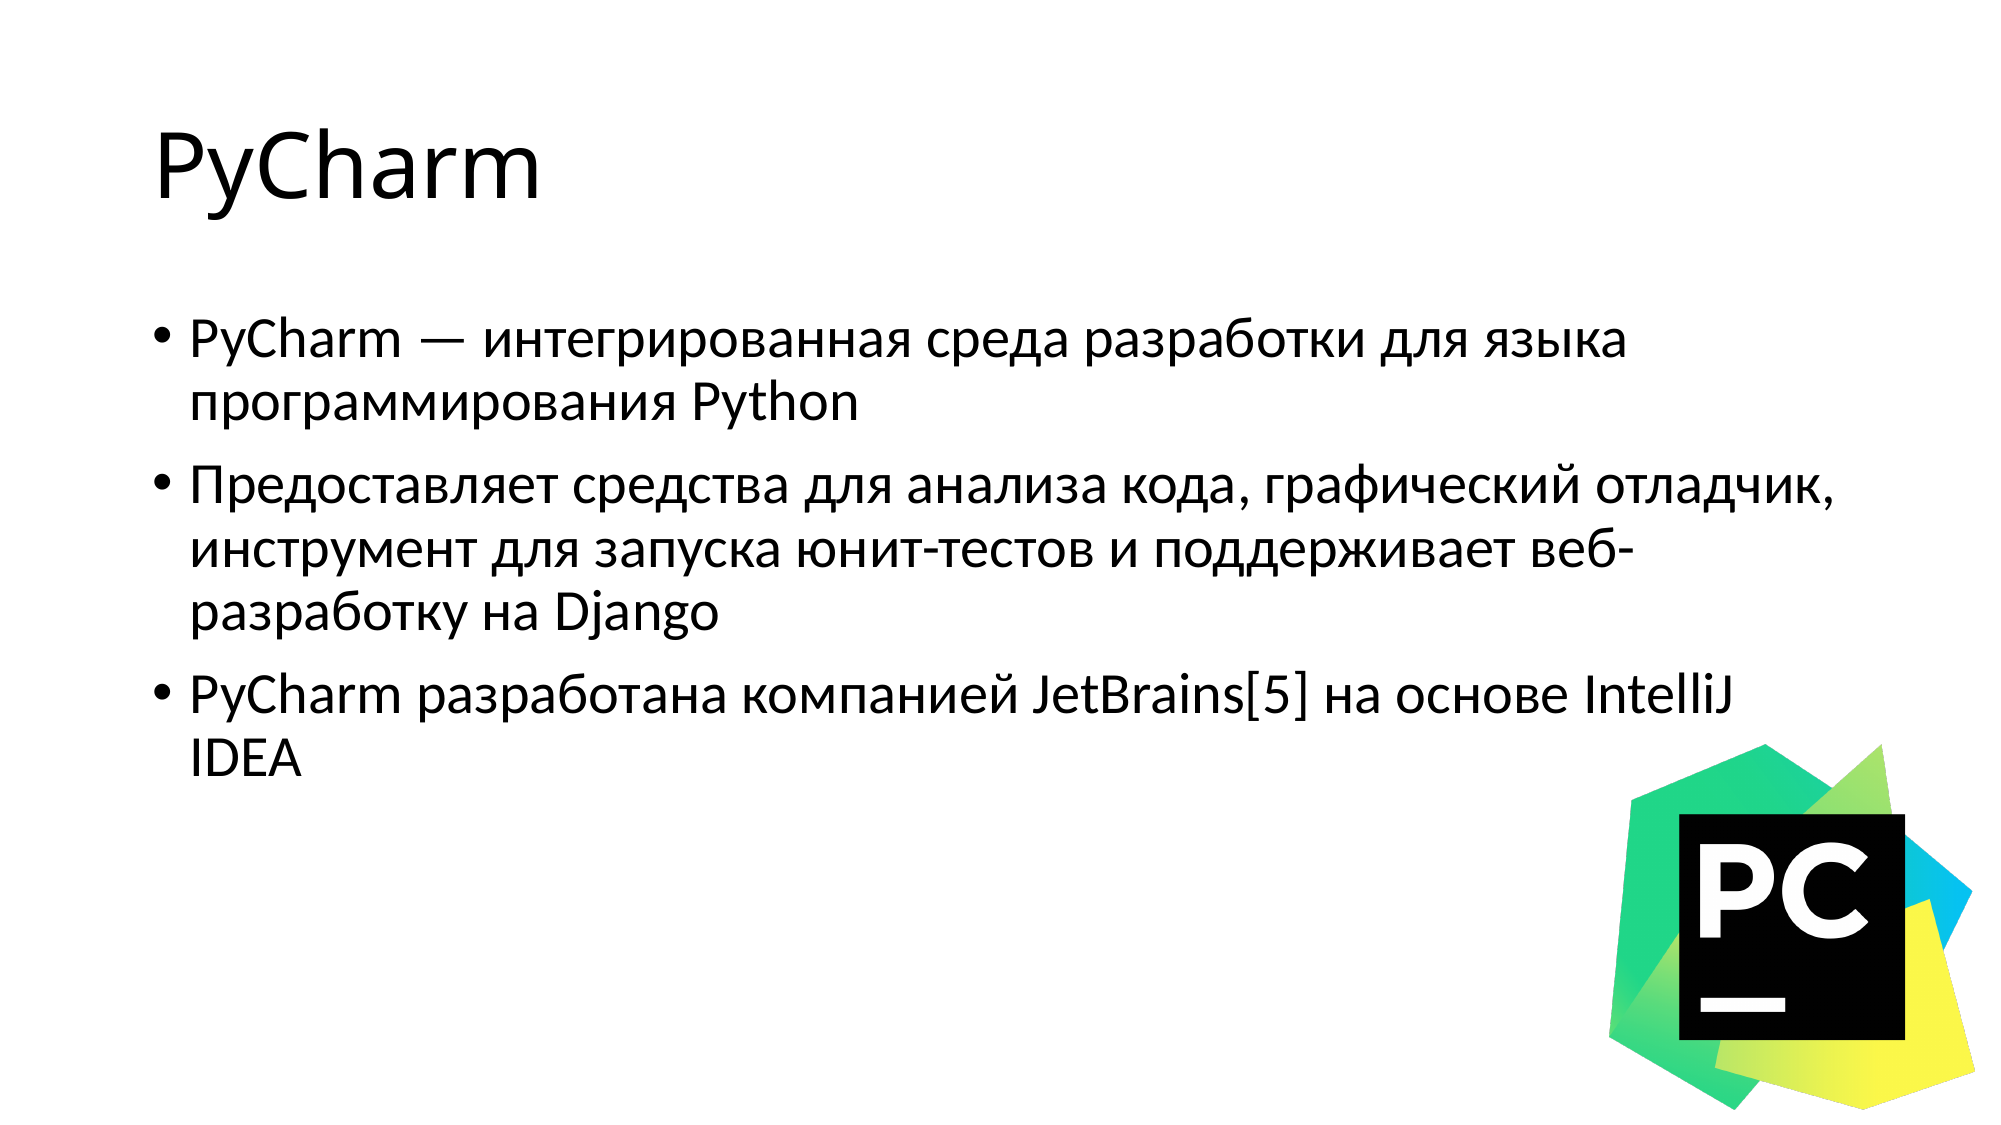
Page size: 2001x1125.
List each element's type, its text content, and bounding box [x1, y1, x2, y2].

list PyCharm — интегрированная среда разработки для языка программирования Python Предоставляет средства для анализа кода, графический отладчик, инструмент для запуска юнит-тестов и поддерживает веб-разработку на Django PyCharm разработана компанией JetBrains[5] на основе IntelliJ IDEA [137, 299, 1863, 1014]
picture [1609, 744, 1975, 1110]
title PyCharm [137, 59, 1863, 278]
